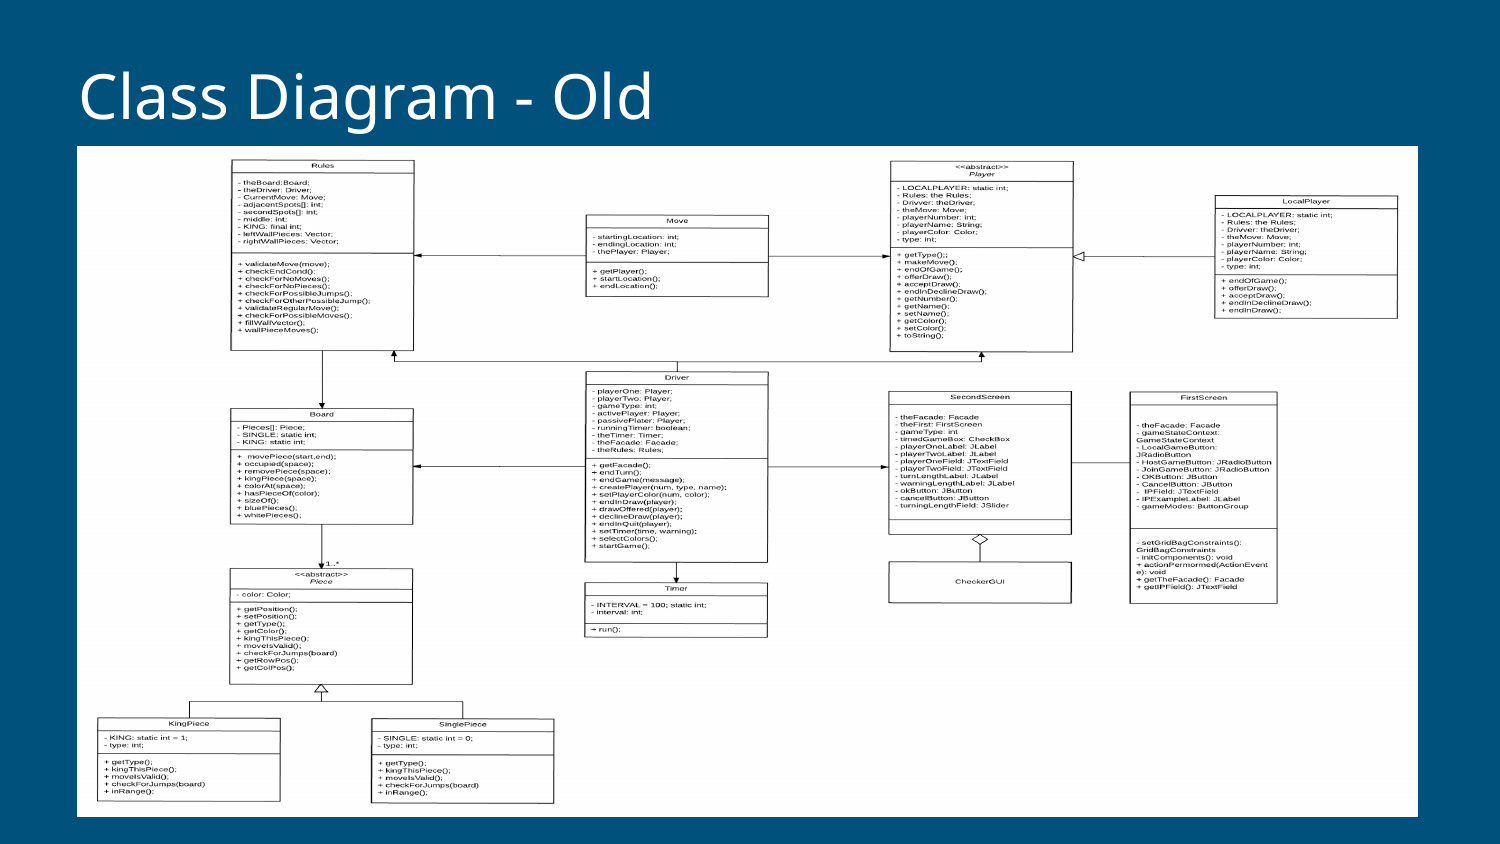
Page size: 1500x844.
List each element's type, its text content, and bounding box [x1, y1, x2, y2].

title Class Diagram - Old [63, 34, 1437, 147]
picture [78, 147, 1417, 816]
